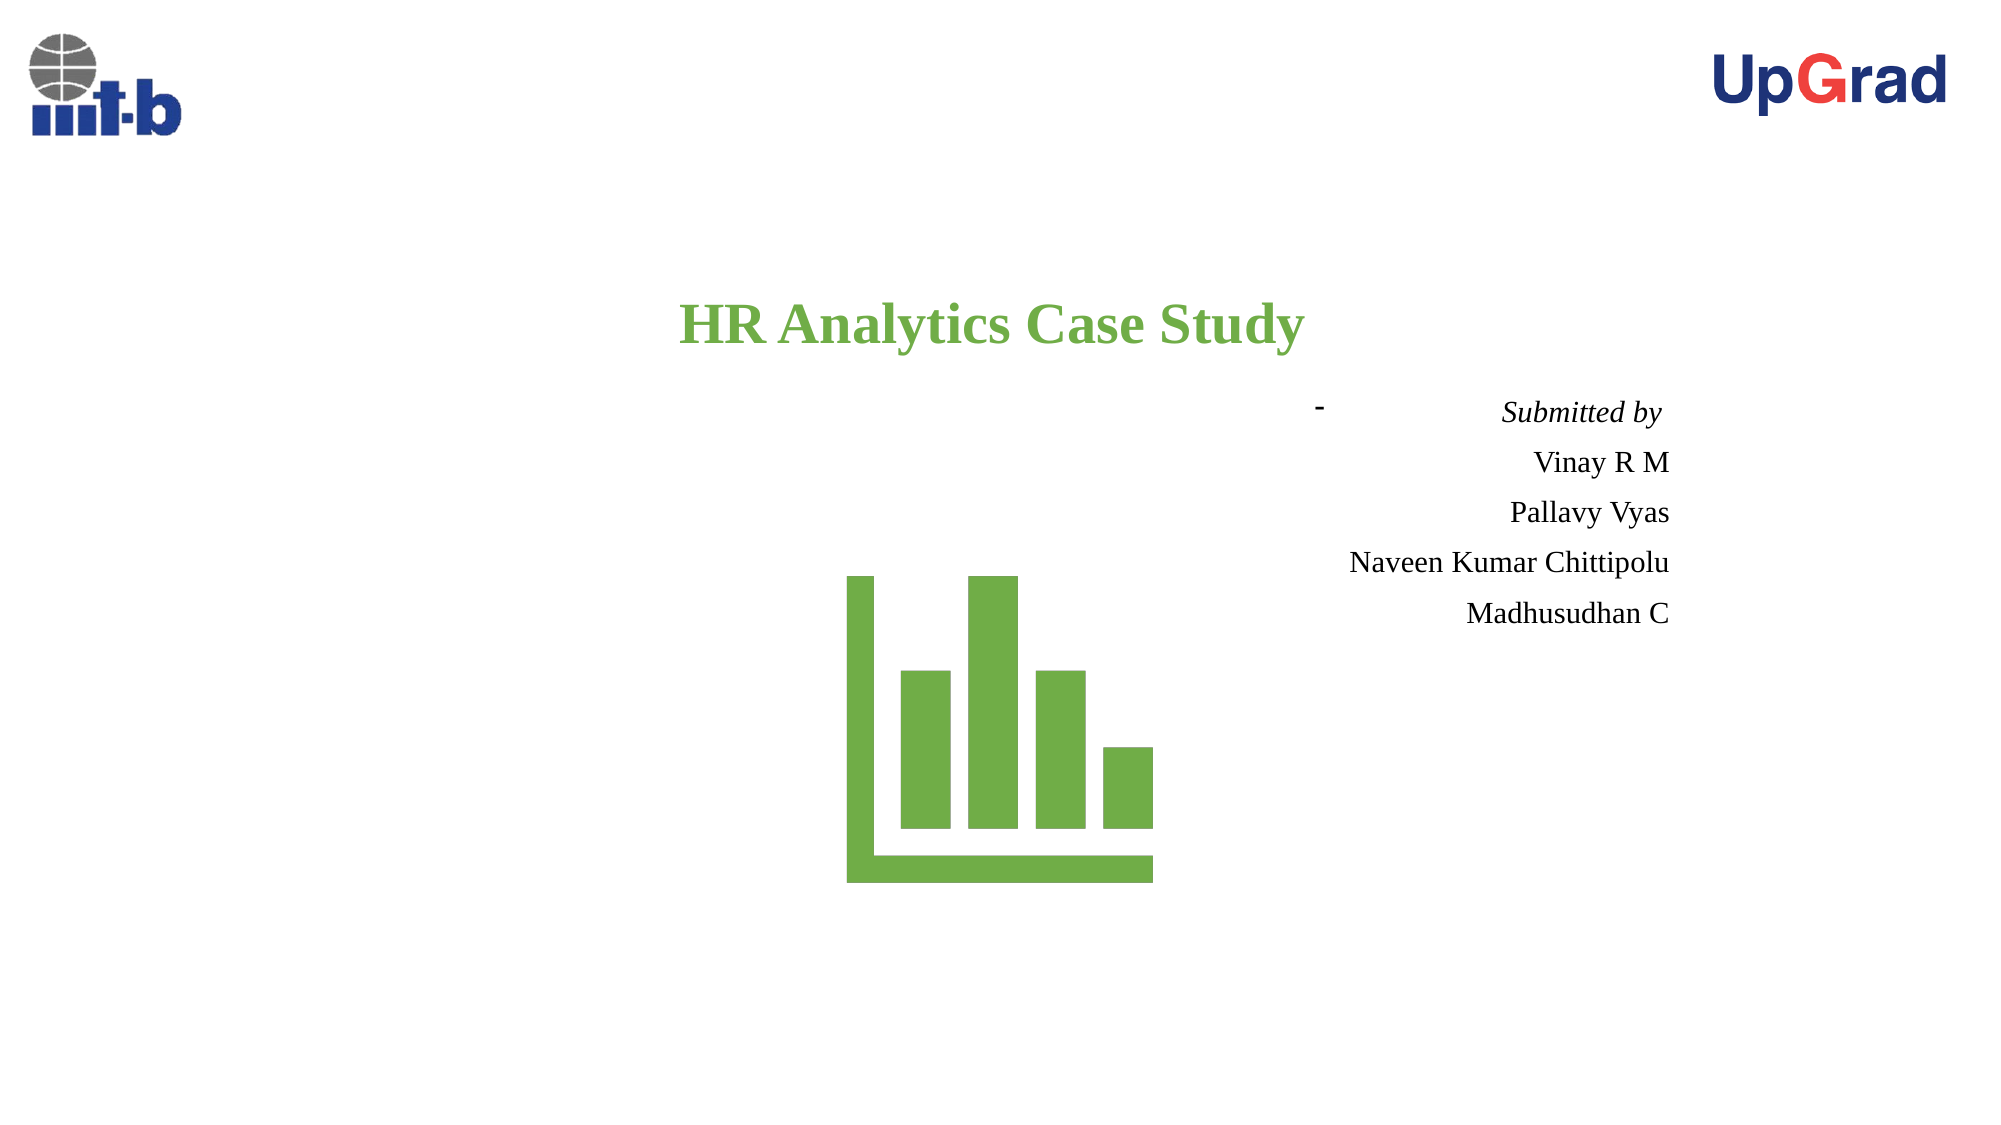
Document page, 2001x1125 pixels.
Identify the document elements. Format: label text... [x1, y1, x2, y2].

subtitle Submitted by Vinay R M Pallavy Vyas Naveen Kumar Chittipolu Madhusudhan C [678, 388, 1685, 640]
picture [0, 29, 208, 163]
picture [1714, 53, 1952, 116]
picture [783, 513, 1216, 946]
title HR Analytics Case Study [249, 235, 1750, 364]
